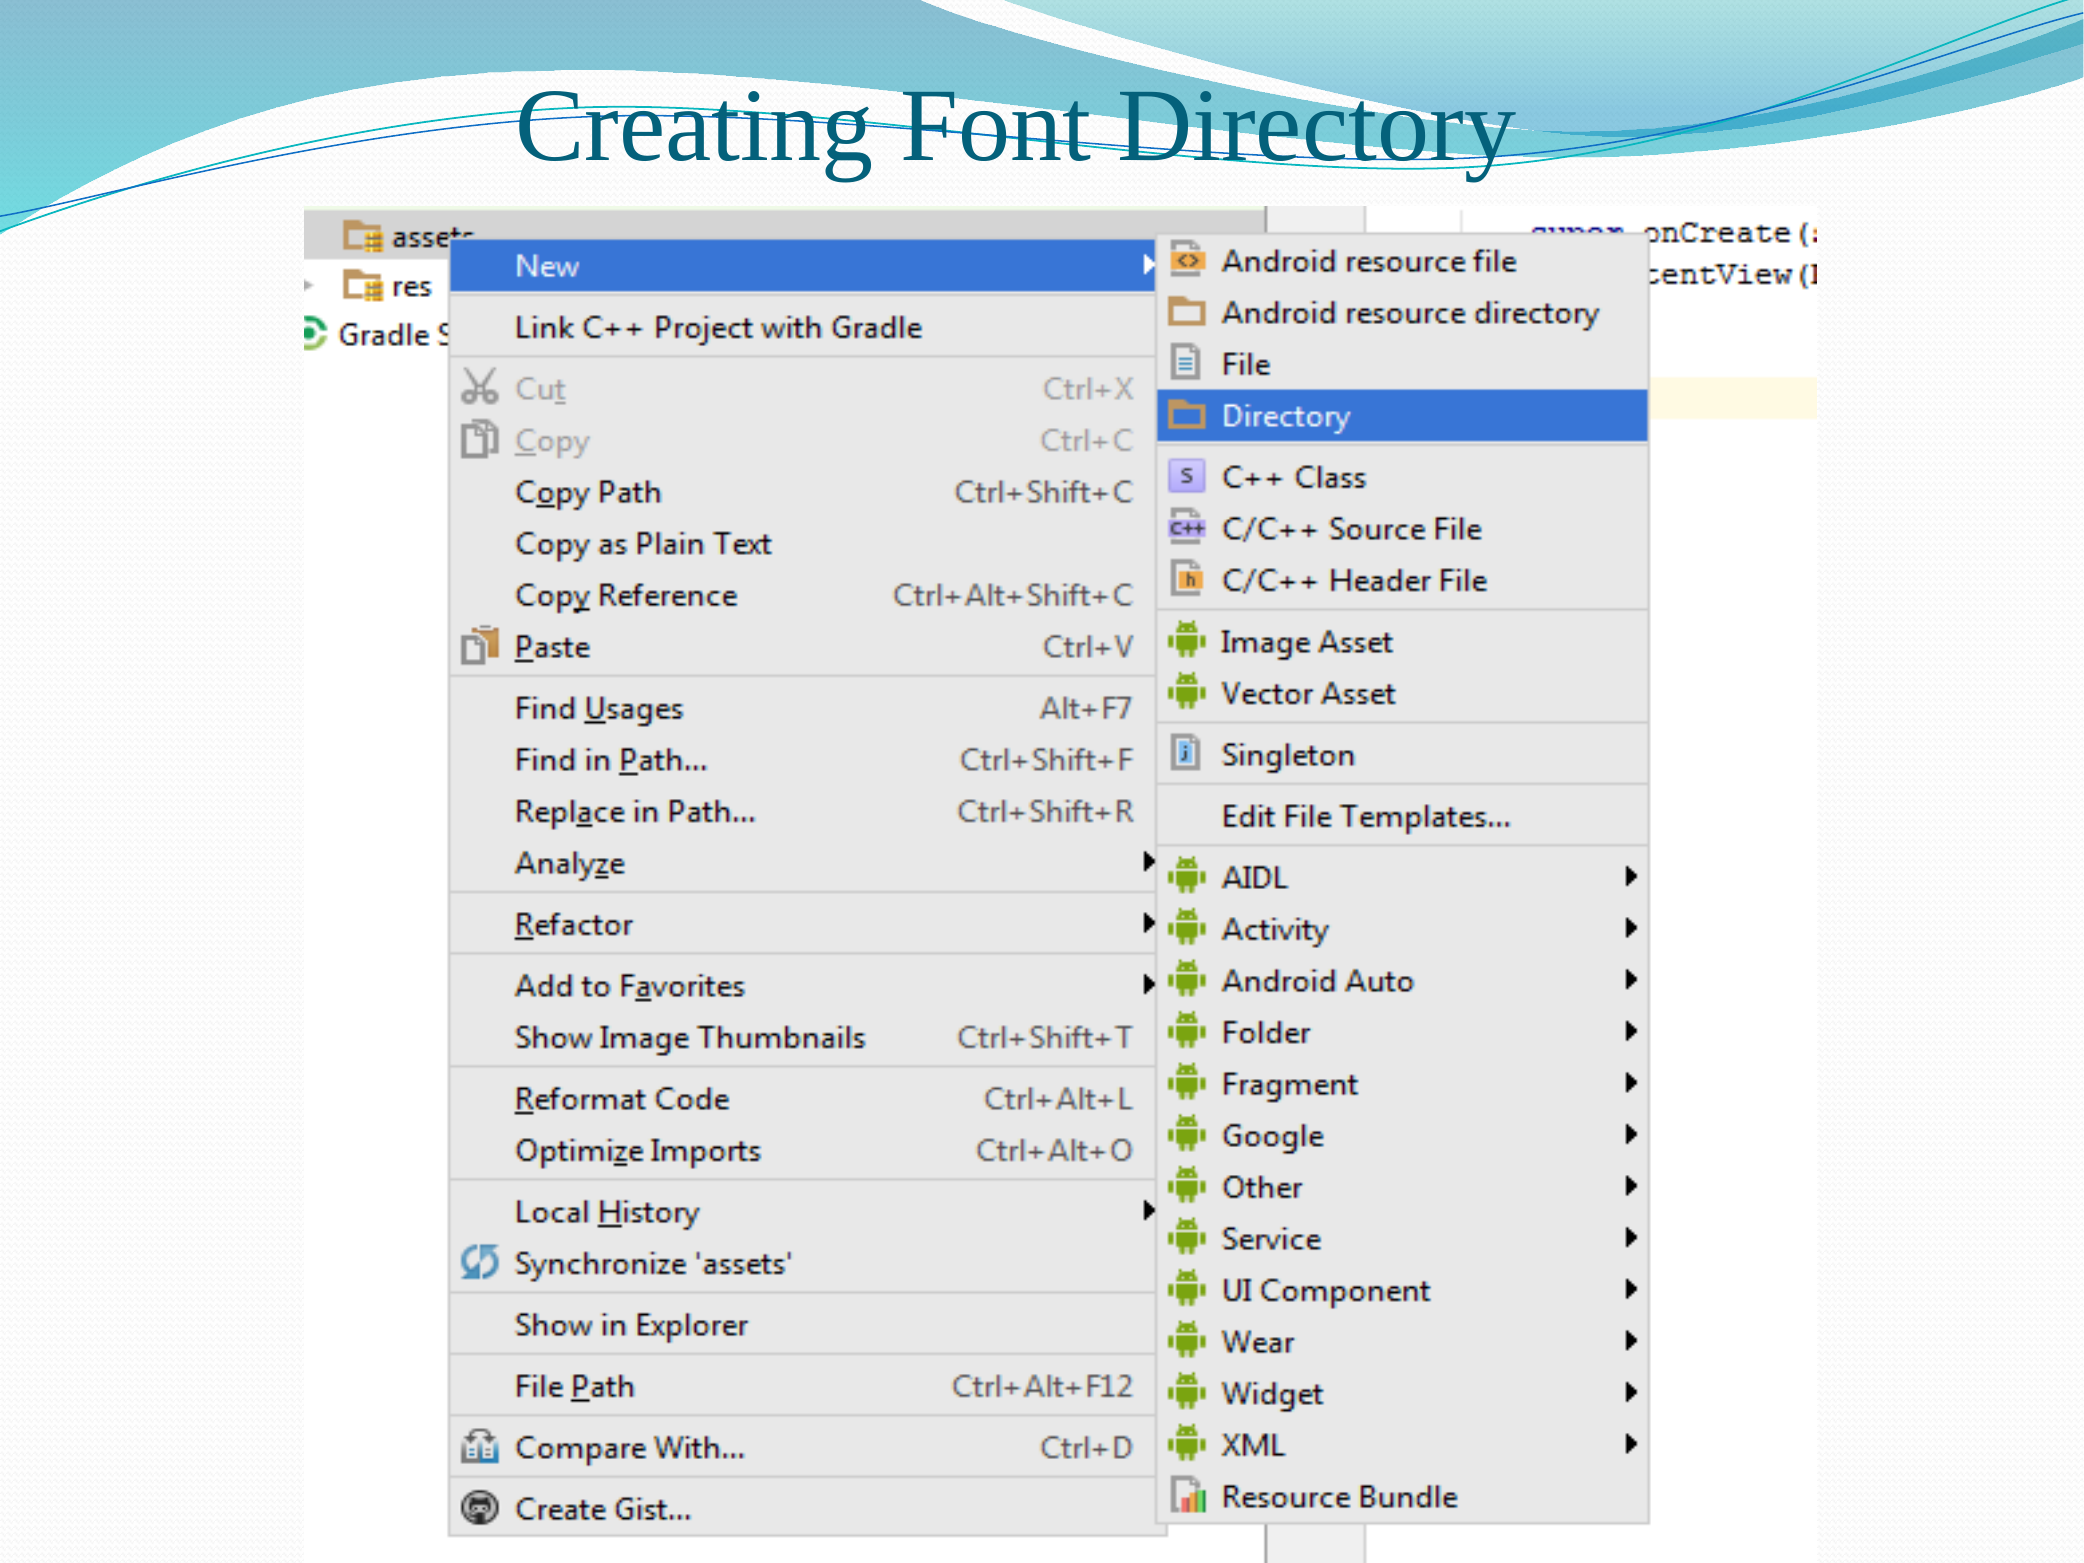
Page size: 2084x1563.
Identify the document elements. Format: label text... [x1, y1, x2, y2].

picture [303, 206, 1817, 1563]
title Creating Font Directory [79, 0, 1955, 182]
